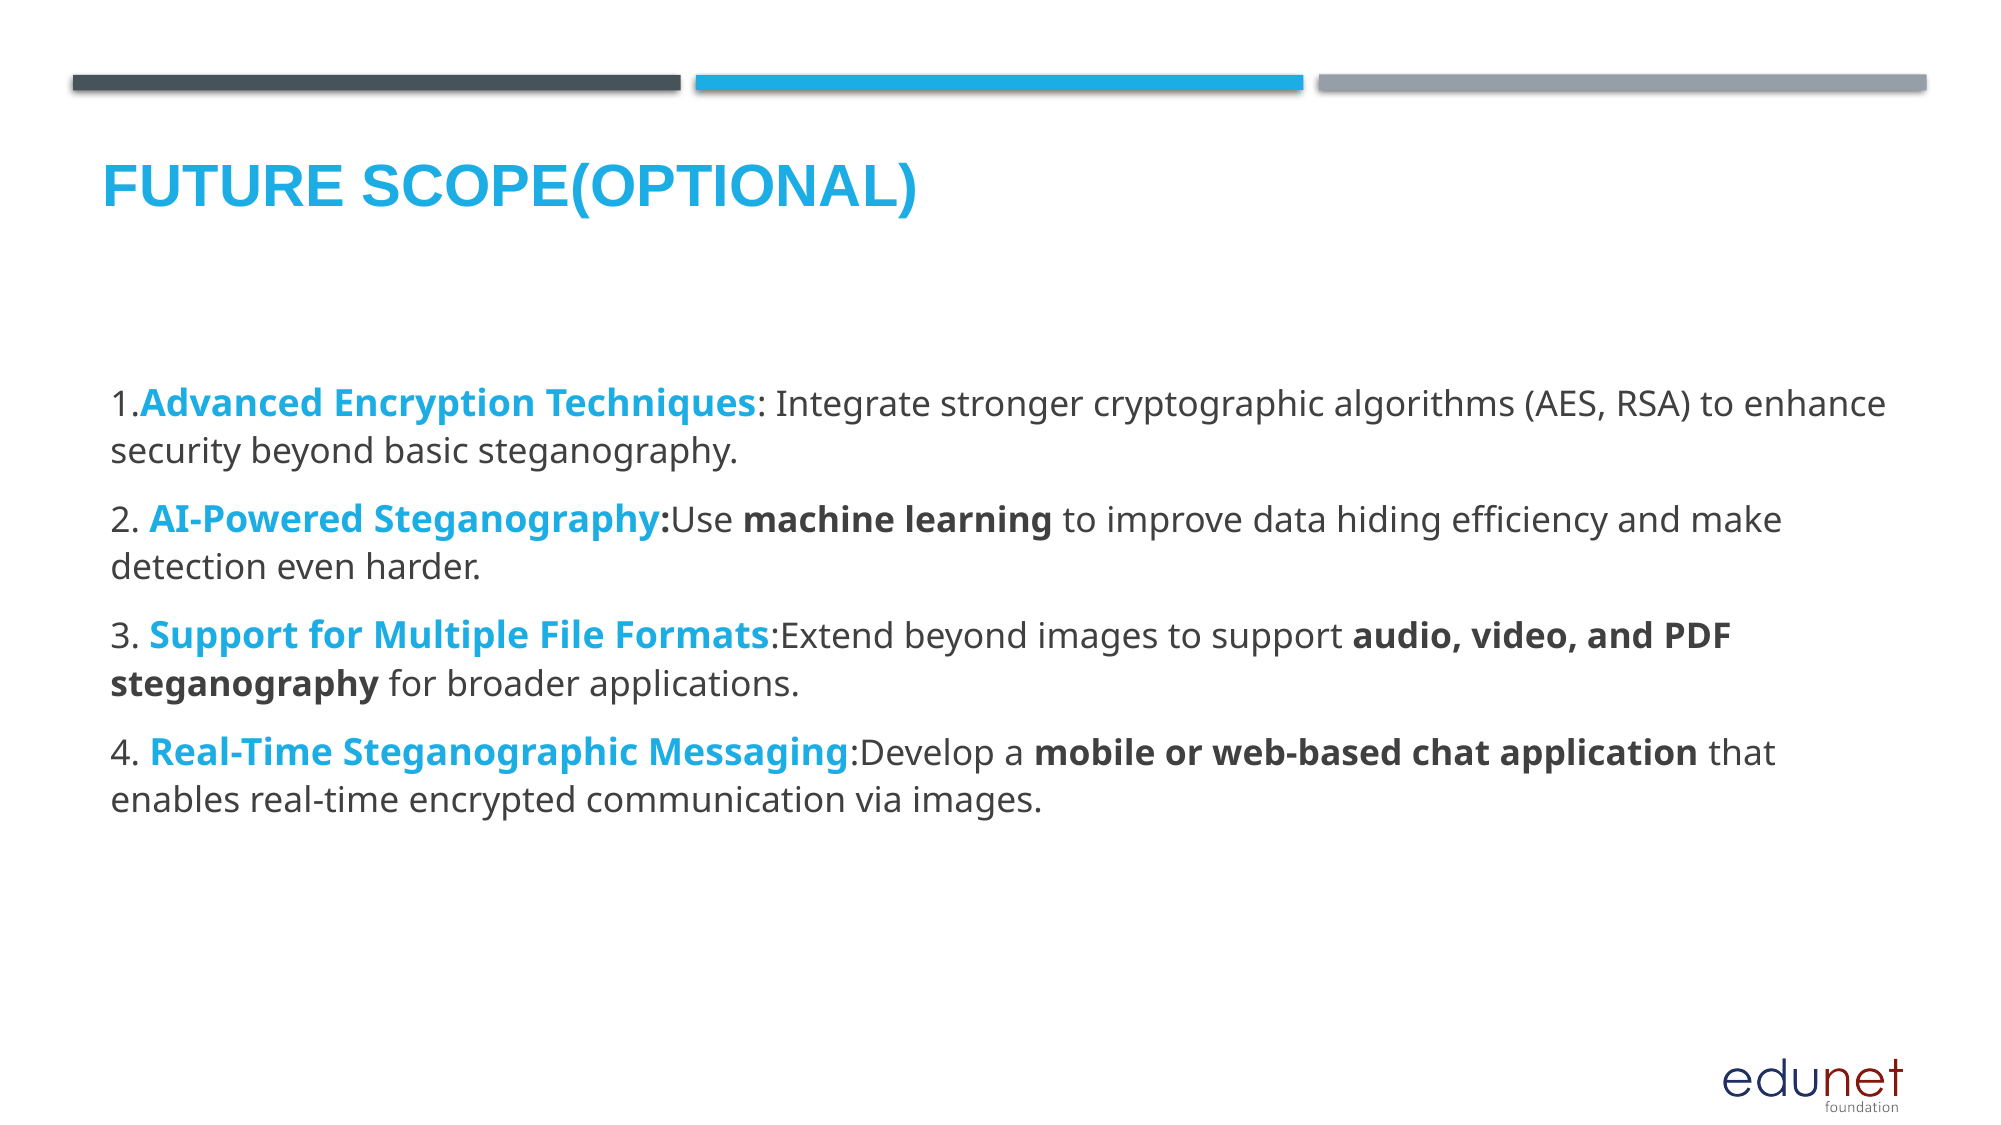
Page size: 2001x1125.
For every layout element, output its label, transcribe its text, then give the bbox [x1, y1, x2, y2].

text_box Future scope(optional) [87, 138, 1898, 226]
list 1.Advanced Encryption Techniques: Integrate stronger cryptographic algorithms (AES, RSA) to enhance security beyond basic steganography. 2. AI-Powered Steganography:Use machine learning to improve data hiding efficiency and make detection even harder. 3. Support for Multiple File Formats:Extend beyond images to support audio, video, and PDF steganography for broader applications. 4. Real-Time Steganographic Messaging:Develop a mobile or web-based chat application that enables real-time encrypted communication via images. [95, 213, 1905, 981]
picture [1719, 1056, 1905, 1116]
